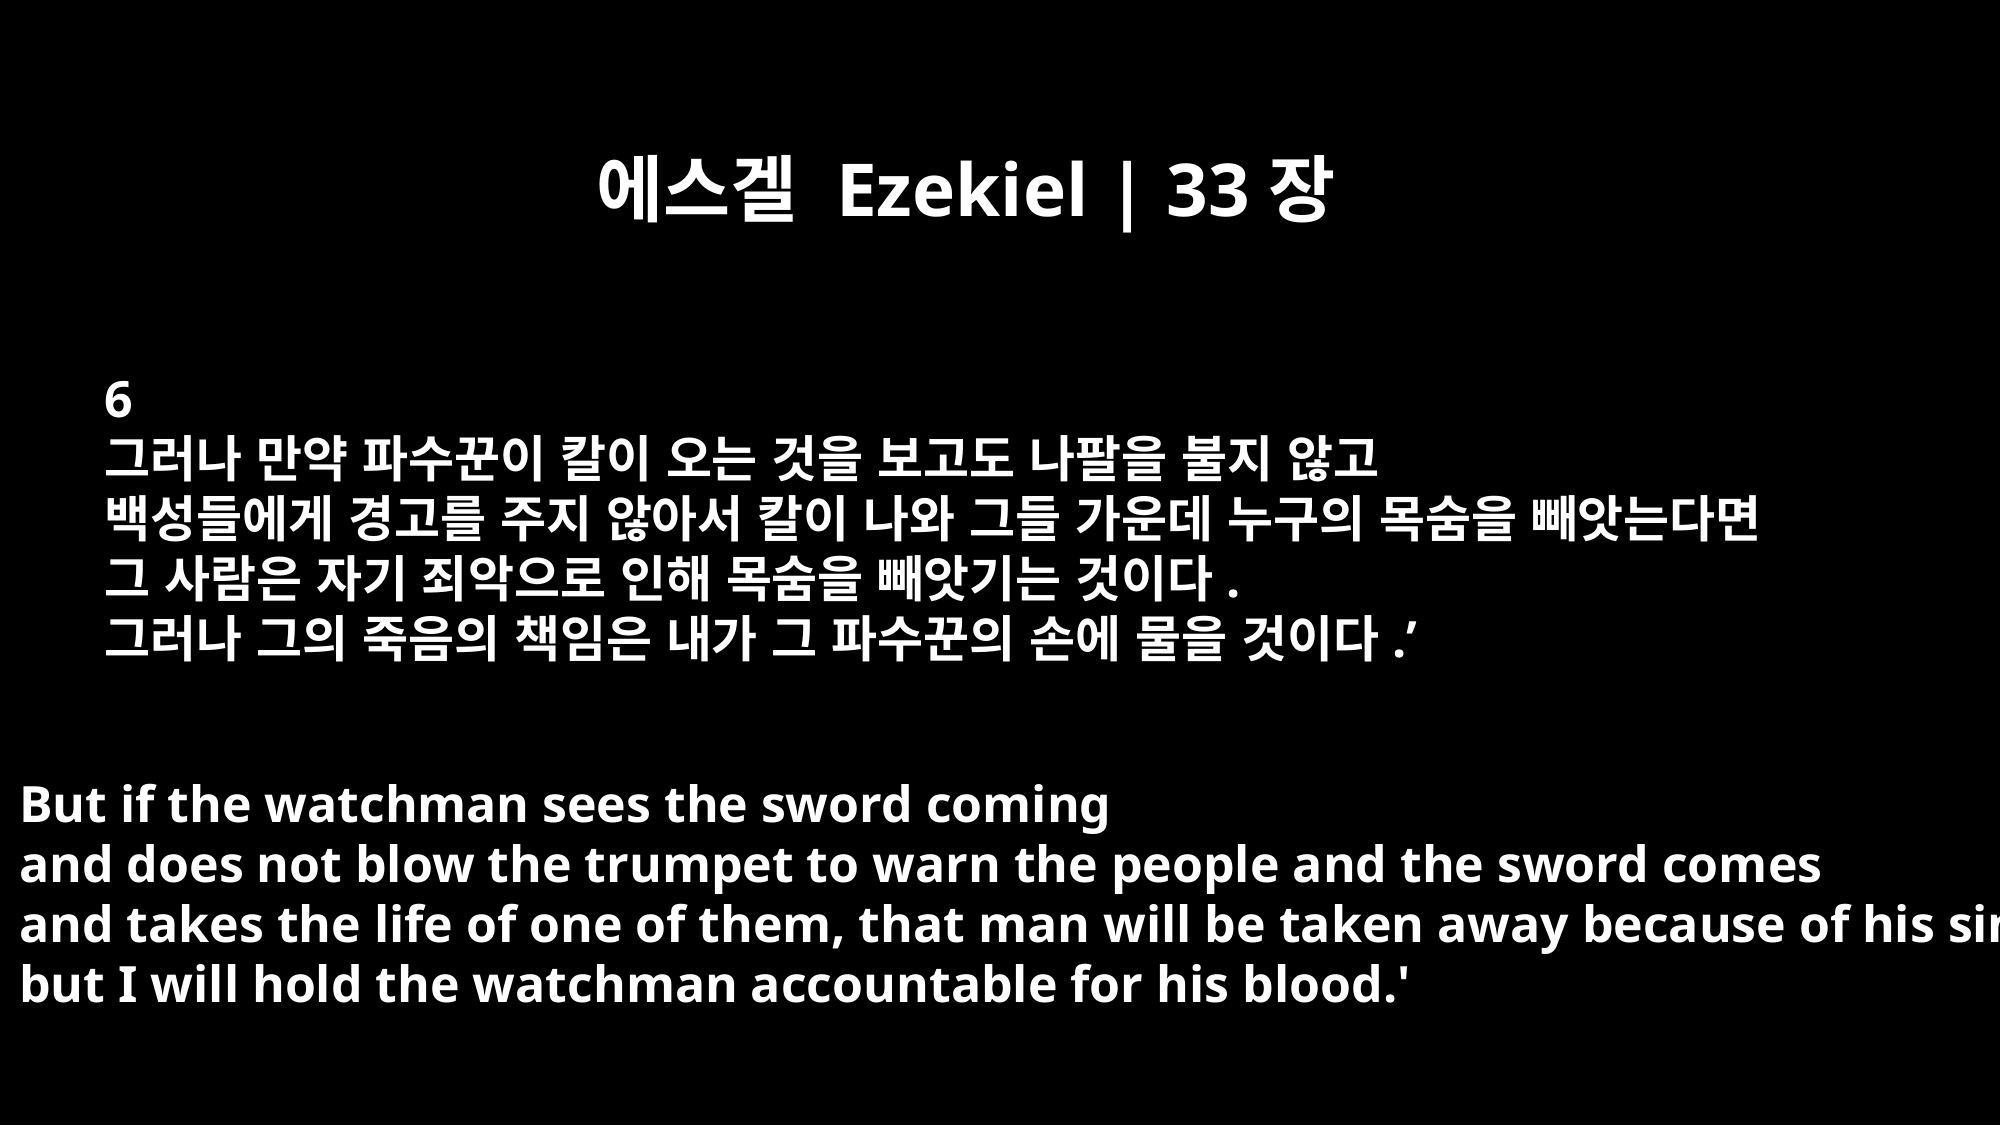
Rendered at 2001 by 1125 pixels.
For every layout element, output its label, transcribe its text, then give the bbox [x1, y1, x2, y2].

text_box 6 그러나 만약 파수꾼이 칼이 오는 것을 보고도 나팔을 불지 않고 백성들에게 경고를 주지 않아서 칼이 나와 그들 가운데 누구의 목숨을 빼앗는다면 그 사람은 자기 죄악으로 인해 목숨을 빼앗기는 것이다. 그러나 그의 죽음의 책임은 내가 그 파수꾼의 손에 물을 것이다.’ [89, 359, 1792, 675]
text_box But if the watchman sees the sword coming and does not blow the trumpet to warn the people and the sword comes and takes the life of one of them, that man will be taken away because of his sin, but I will hold the watchman accountable for his blood.' [4, 764, 2000, 1020]
text_box 에스겔 Ezekiel | 33장 [581, 136, 1351, 239]
